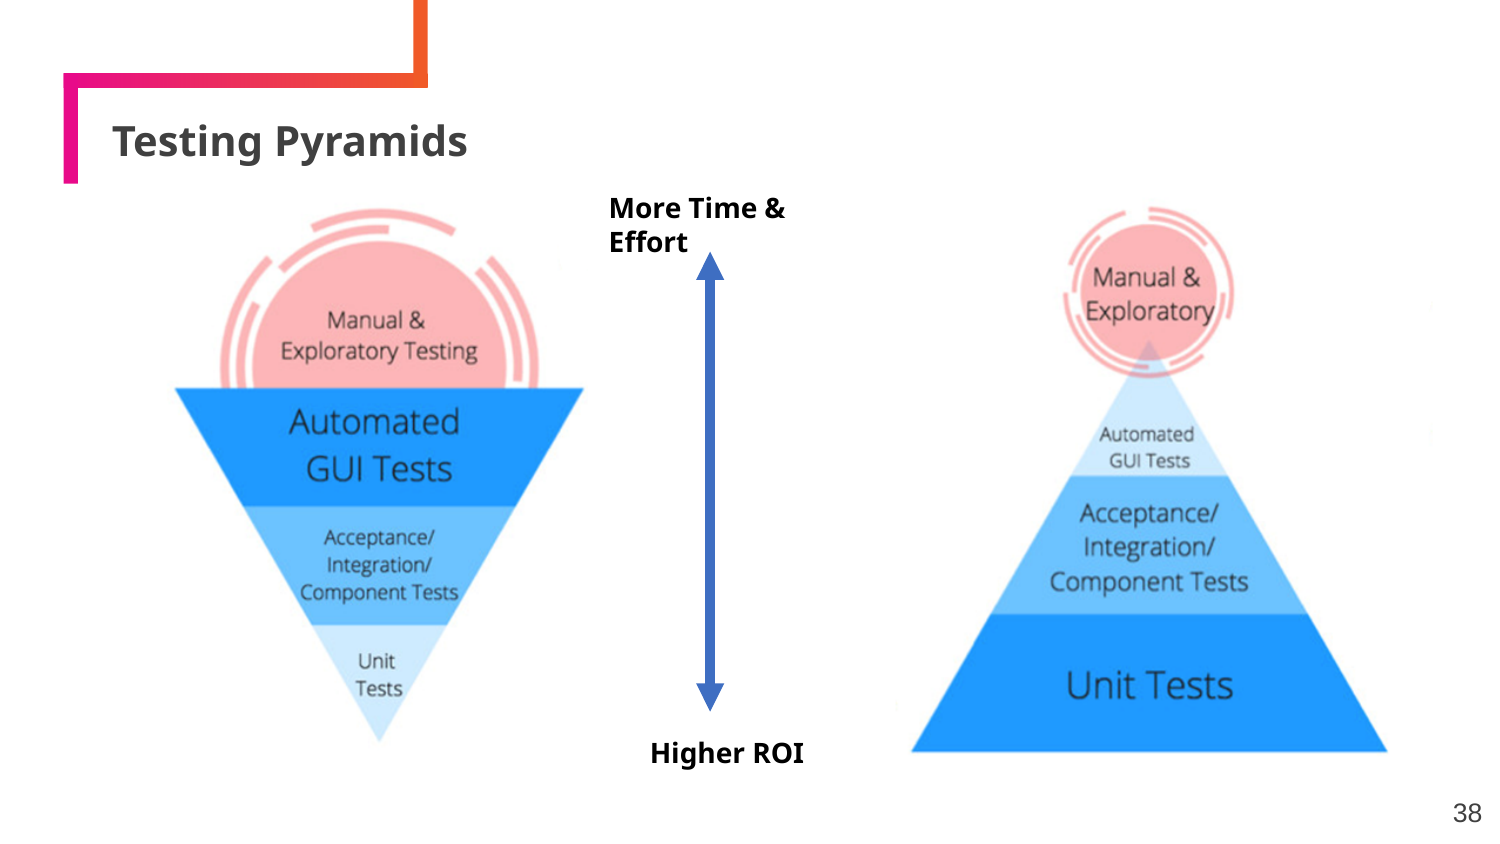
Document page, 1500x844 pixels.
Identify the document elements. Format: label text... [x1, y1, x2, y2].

picture [116, 185, 588, 760]
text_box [597, 185, 856, 776]
title Testing Pyramids [100, 117, 1455, 169]
picture [837, 169, 1442, 776]
slide_number 38 [1403, 779, 1494, 844]
